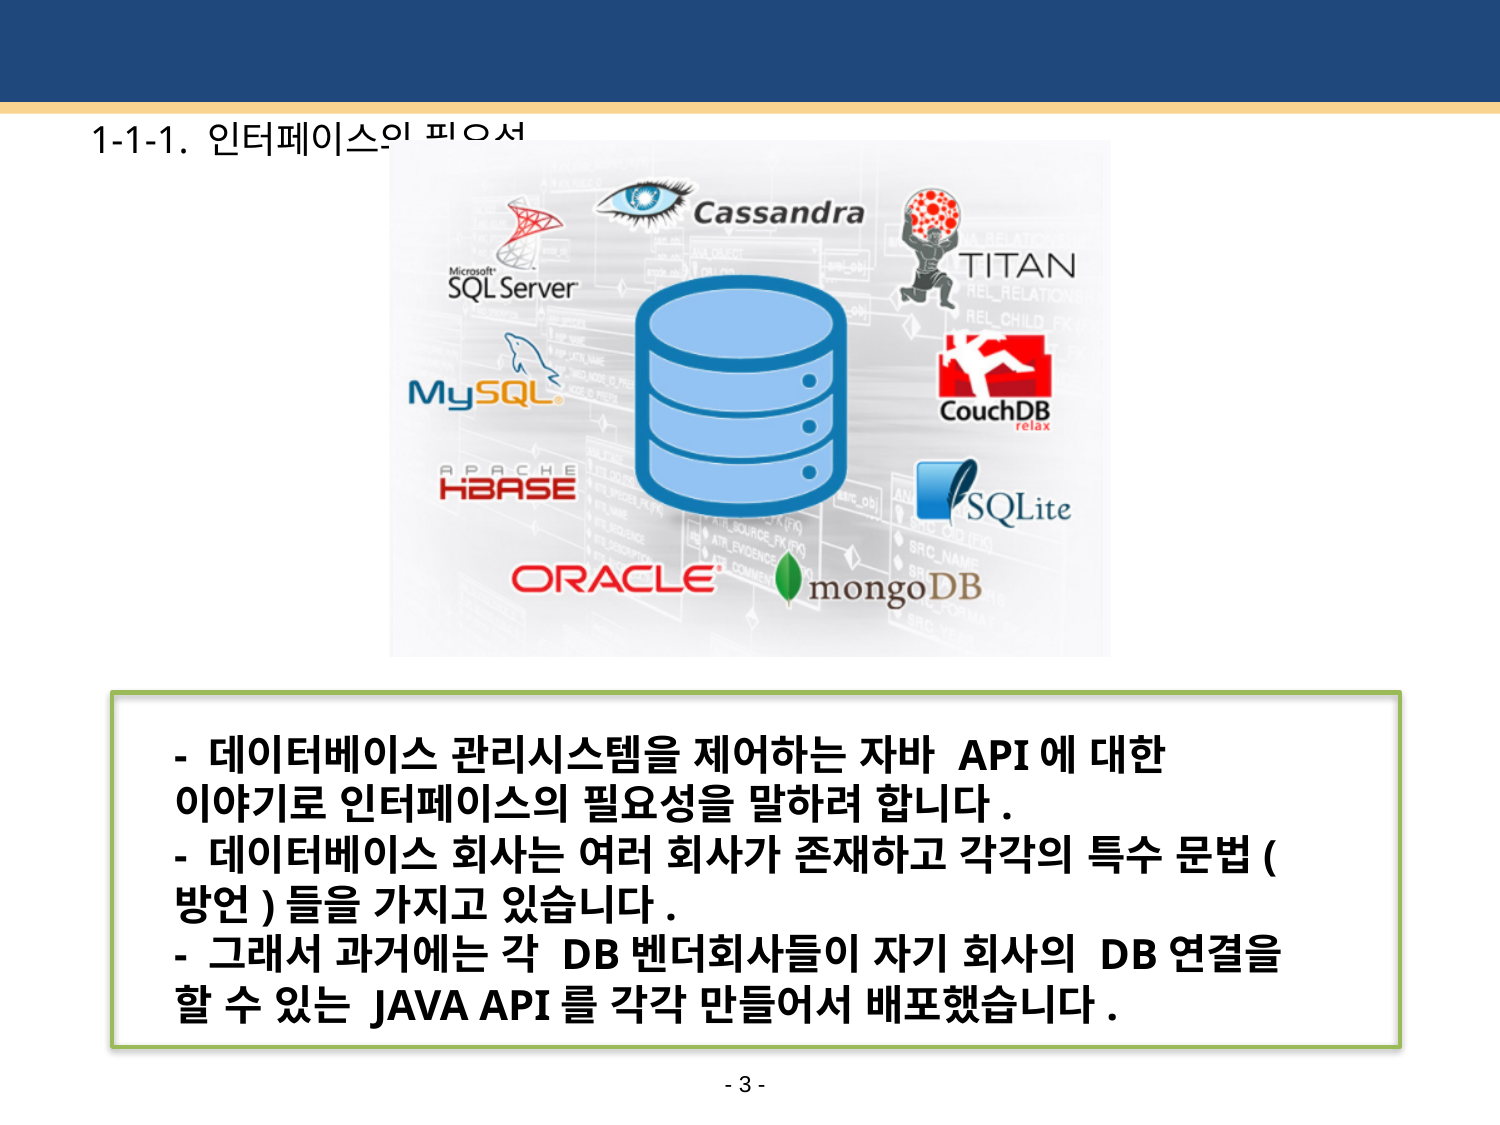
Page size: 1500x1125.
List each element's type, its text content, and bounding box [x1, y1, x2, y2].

title 1-1-1. 인터페이스의 필요성 [75, 45, 1425, 233]
picture [389, 140, 1111, 658]
text_box - 데이터베이스 관리시스템을 제어하는 자바 API에 대한 이야기로 인터페이스의 필요성을 말하려 합니다. - 데이터베이스 회사는 여러 회사가 존재하고 각각의 특수 문법(방언)들을 가지고 있습니다. - 그래서 과거에는 각 DB벤더회사들이 자기 회사의 DB연결을 할 수 있는 JAVA API를 각각 만들어서 배포했습니다. [159, 720, 1341, 1036]
text_box [112, 692, 1400, 1047]
